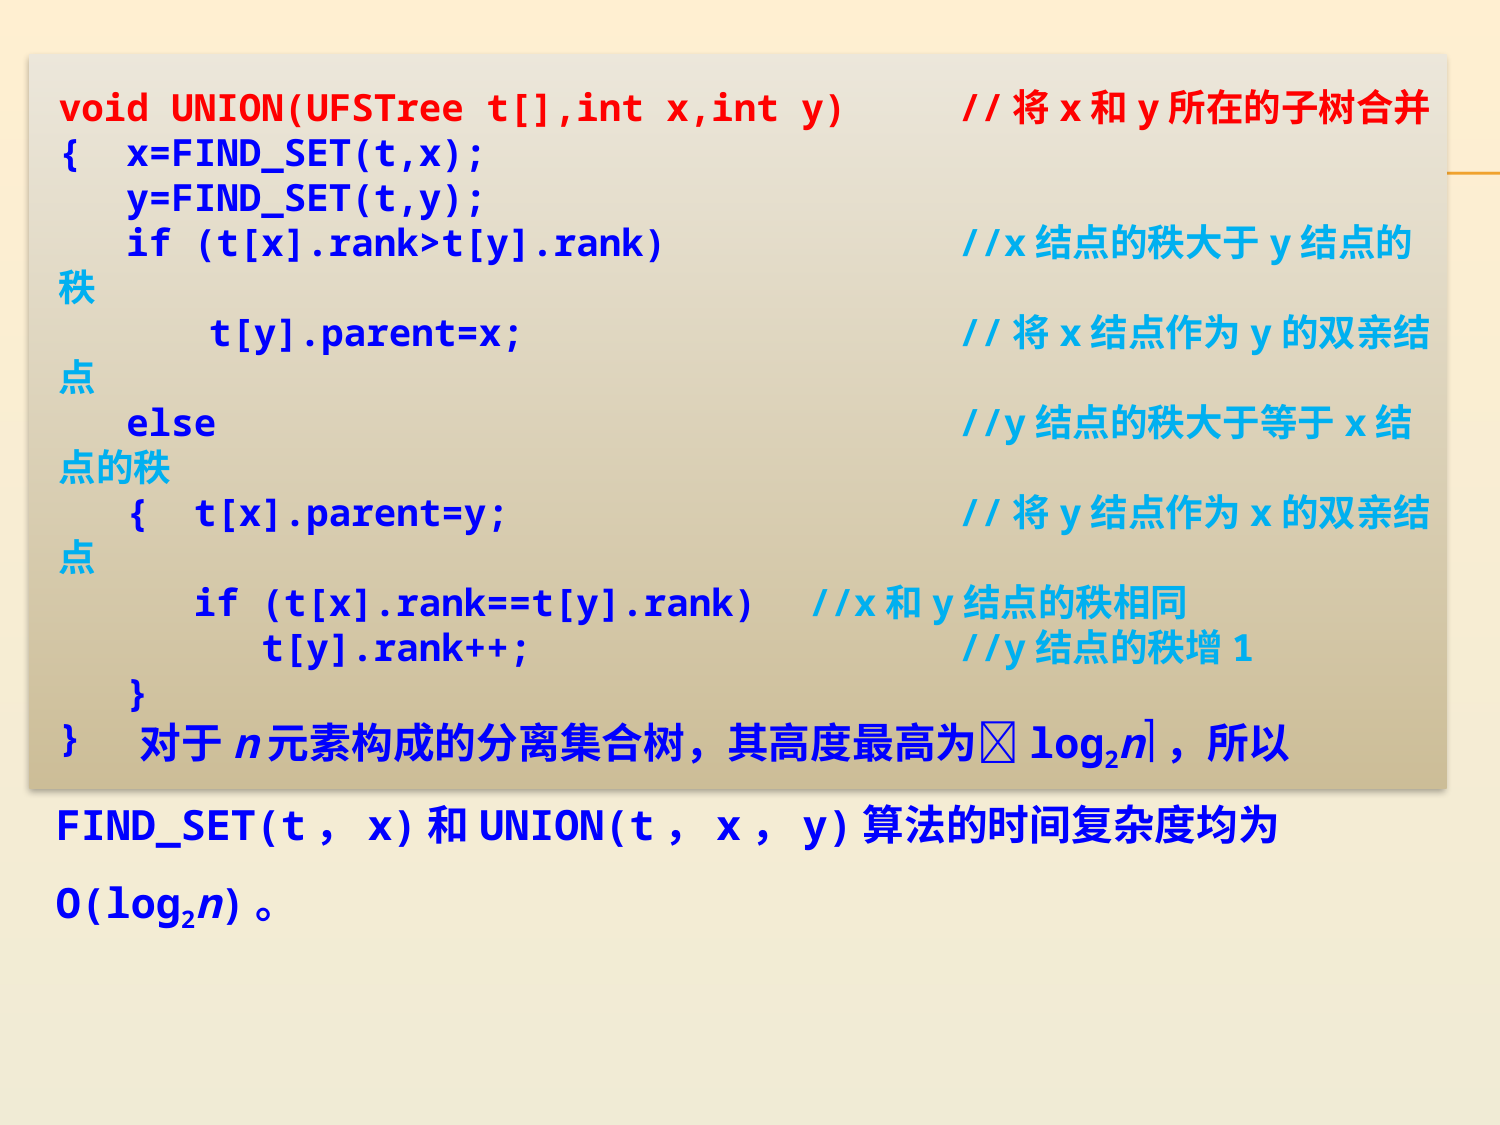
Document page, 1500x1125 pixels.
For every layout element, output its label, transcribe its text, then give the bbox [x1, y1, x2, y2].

text_box 对于n元素构成的分离集合树，其高度最高为log2n，所以FIND_SET(t，x)和UNION(t，x，y)算法的时间复杂度均为O(log2n)。 [41, 680, 1424, 941]
text_box void UNION(UFSTree t[],int x,int y) //将x和y所在的子树合并 { x=FIND_SET(t,x); y=FIND_SET(t,y); if (t[x].rank>t[y].rank) //x结点的秩大于y结点的秩 t[y].parent=x; //将x结点作为y的双亲结点 else //y结点的秩大于等于x结点的秩 { t[x].parent=y; //将y结点作为x的双亲结点 if (t[x].rank==t[y].rank) //x和y结点的秩相同 t[y].rank++; //y结点的秩增1 } } [29, 54, 1448, 789]
